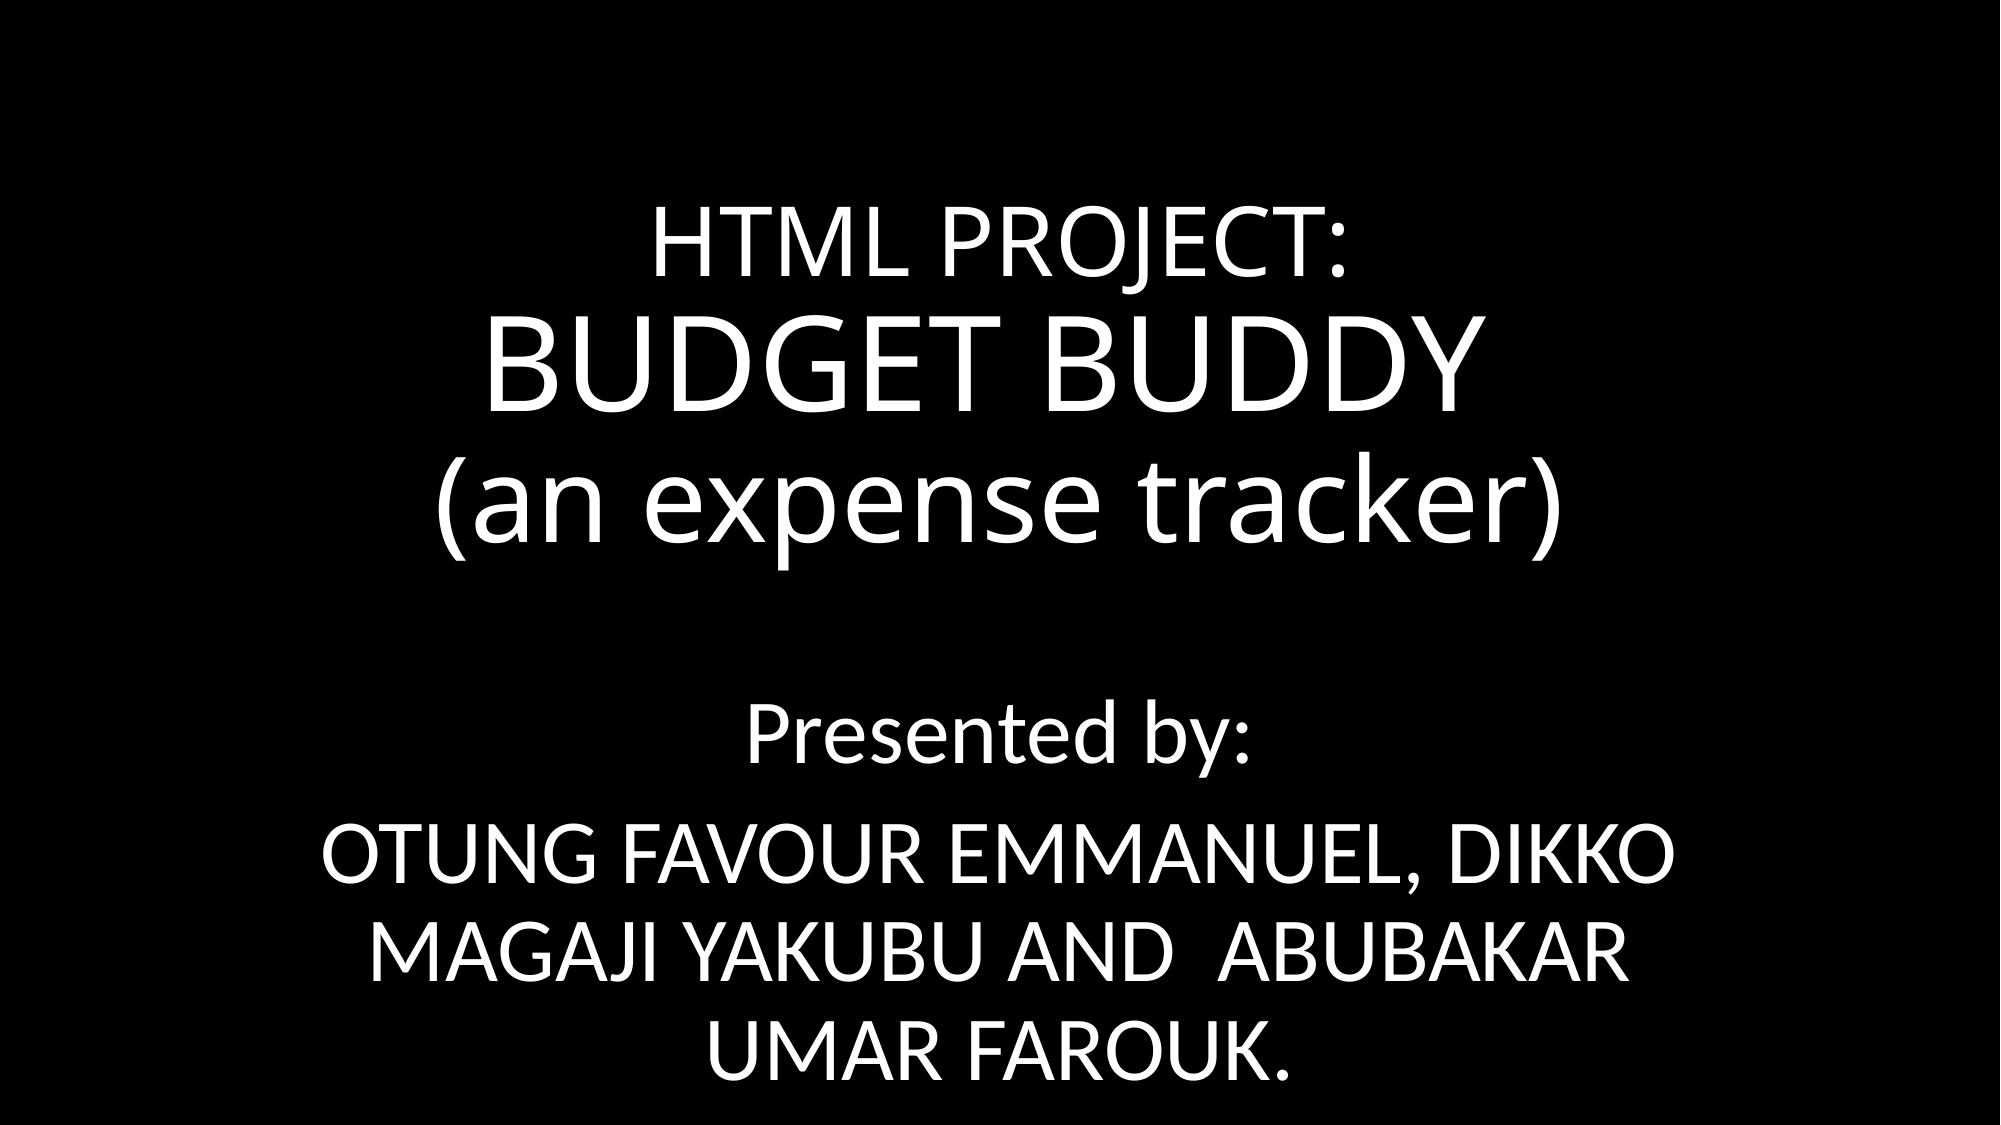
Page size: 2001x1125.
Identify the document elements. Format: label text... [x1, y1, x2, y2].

title HTML PROJECT: BUDGET BUDDY (an expense tracker) [249, 184, 1750, 576]
subtitle Presented by: OTUNG FAVOUR EMMANUEL, DIKKO MAGAJI YAKUBU AND ABUBAKAR UMAR FAROUK. [249, 676, 1750, 962]
